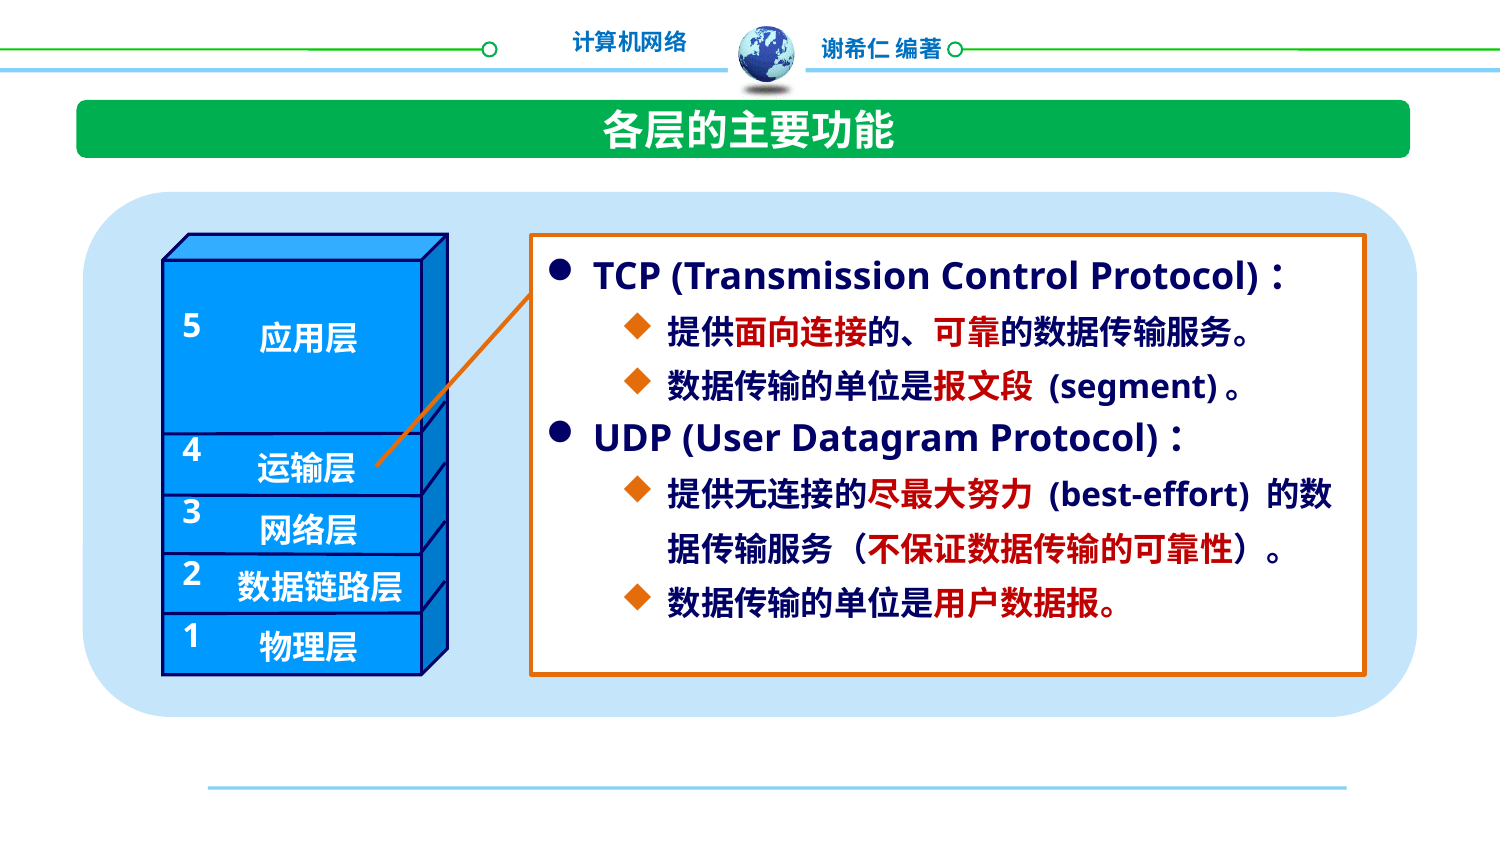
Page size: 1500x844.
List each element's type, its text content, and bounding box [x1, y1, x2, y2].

picture [736, 24, 796, 99]
text_box TCP (Transmission Control Protocol)： 提供面向连接的、可靠的数据传输服务。 数据传输的单位是报文段 (segment)。 UDP (User Datagram Protocol)： 提供无连接的尽最大努力 (best-effort) 的数据传输服务（不保证数据传输的可靠性）。 数据传输的单位是用户数据报。 [452, 233, 1367, 677]
text_box [80, 189, 1420, 720]
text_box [161, 233, 448, 704]
list 各层的主要功能 [204, 99, 1293, 158]
